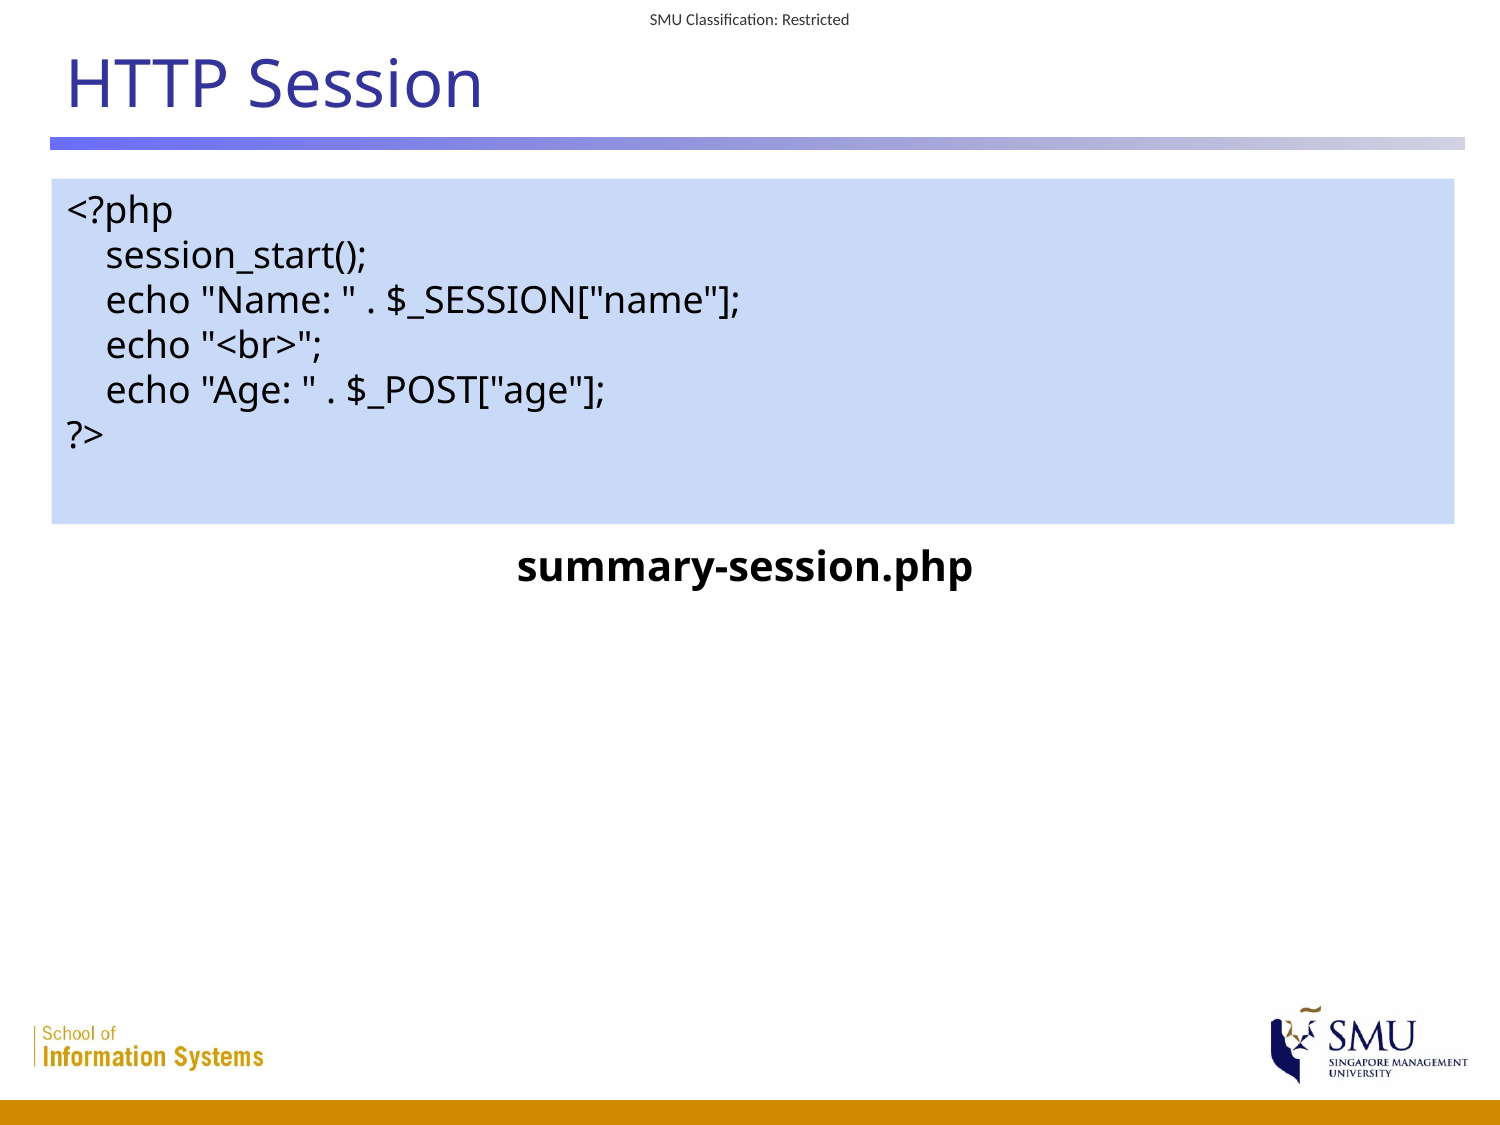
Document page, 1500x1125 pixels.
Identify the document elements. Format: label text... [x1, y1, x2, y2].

text_box summary-session.php [502, 532, 1102, 598]
slide_number 16 [1262, 1072, 1475, 1123]
picture [1267, 999, 1471, 1072]
text_box <?php session_start(); echo "Name: " . $_SESSION["name"]; echo "<br>"; echo "Age: " . $_POST["age"]; ?> [51, 178, 1455, 525]
title HTTP Session [50, 24, 1463, 138]
picture [27, 1012, 267, 1073]
